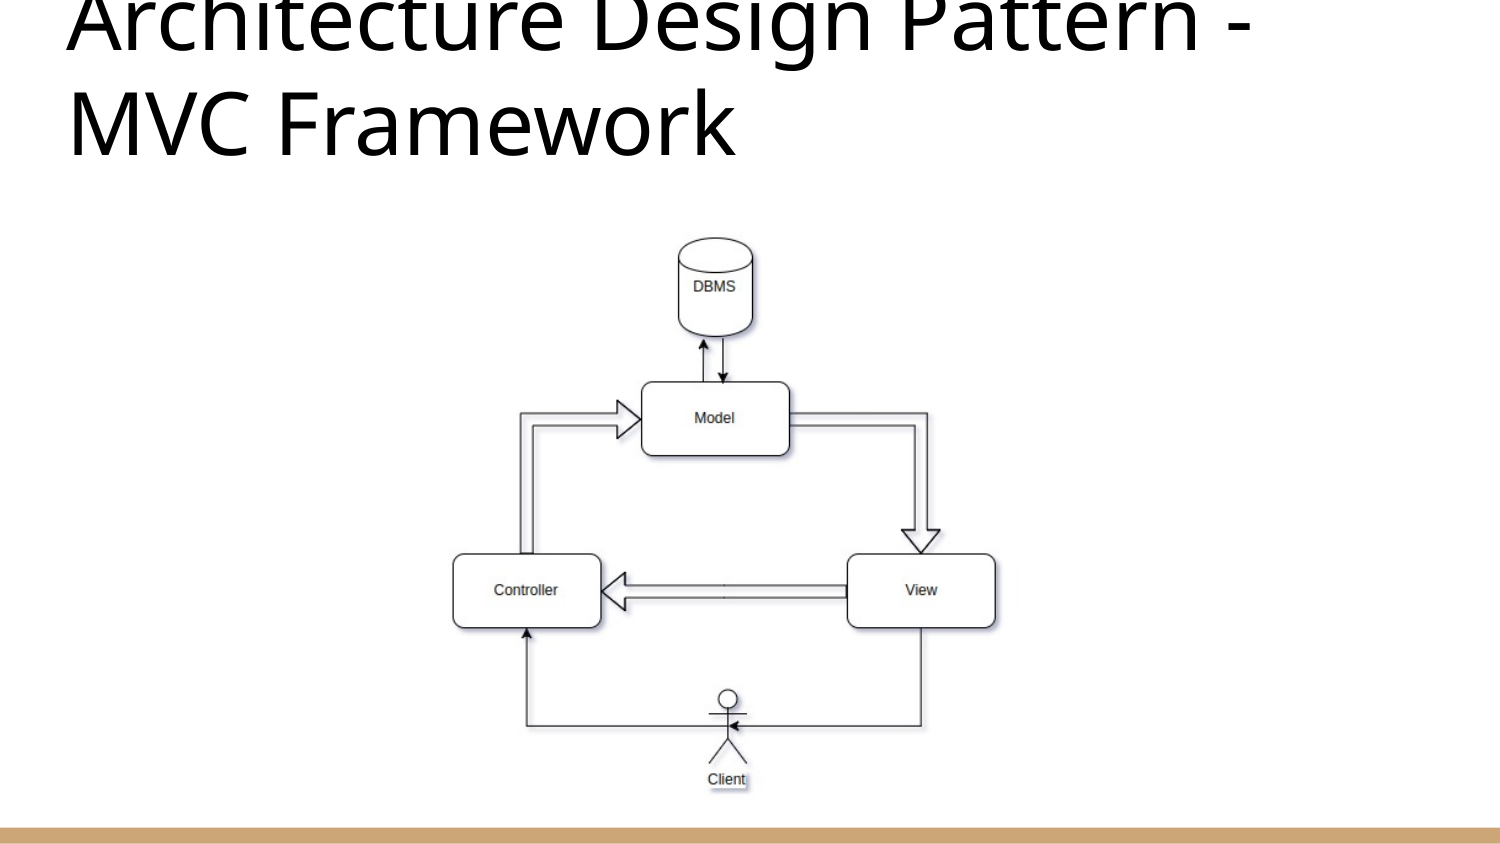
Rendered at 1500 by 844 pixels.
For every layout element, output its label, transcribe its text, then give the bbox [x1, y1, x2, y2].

title Architecture Design Pattern - MVC Framework [51, 51, 1449, 189]
picture [428, 212, 1028, 819]
